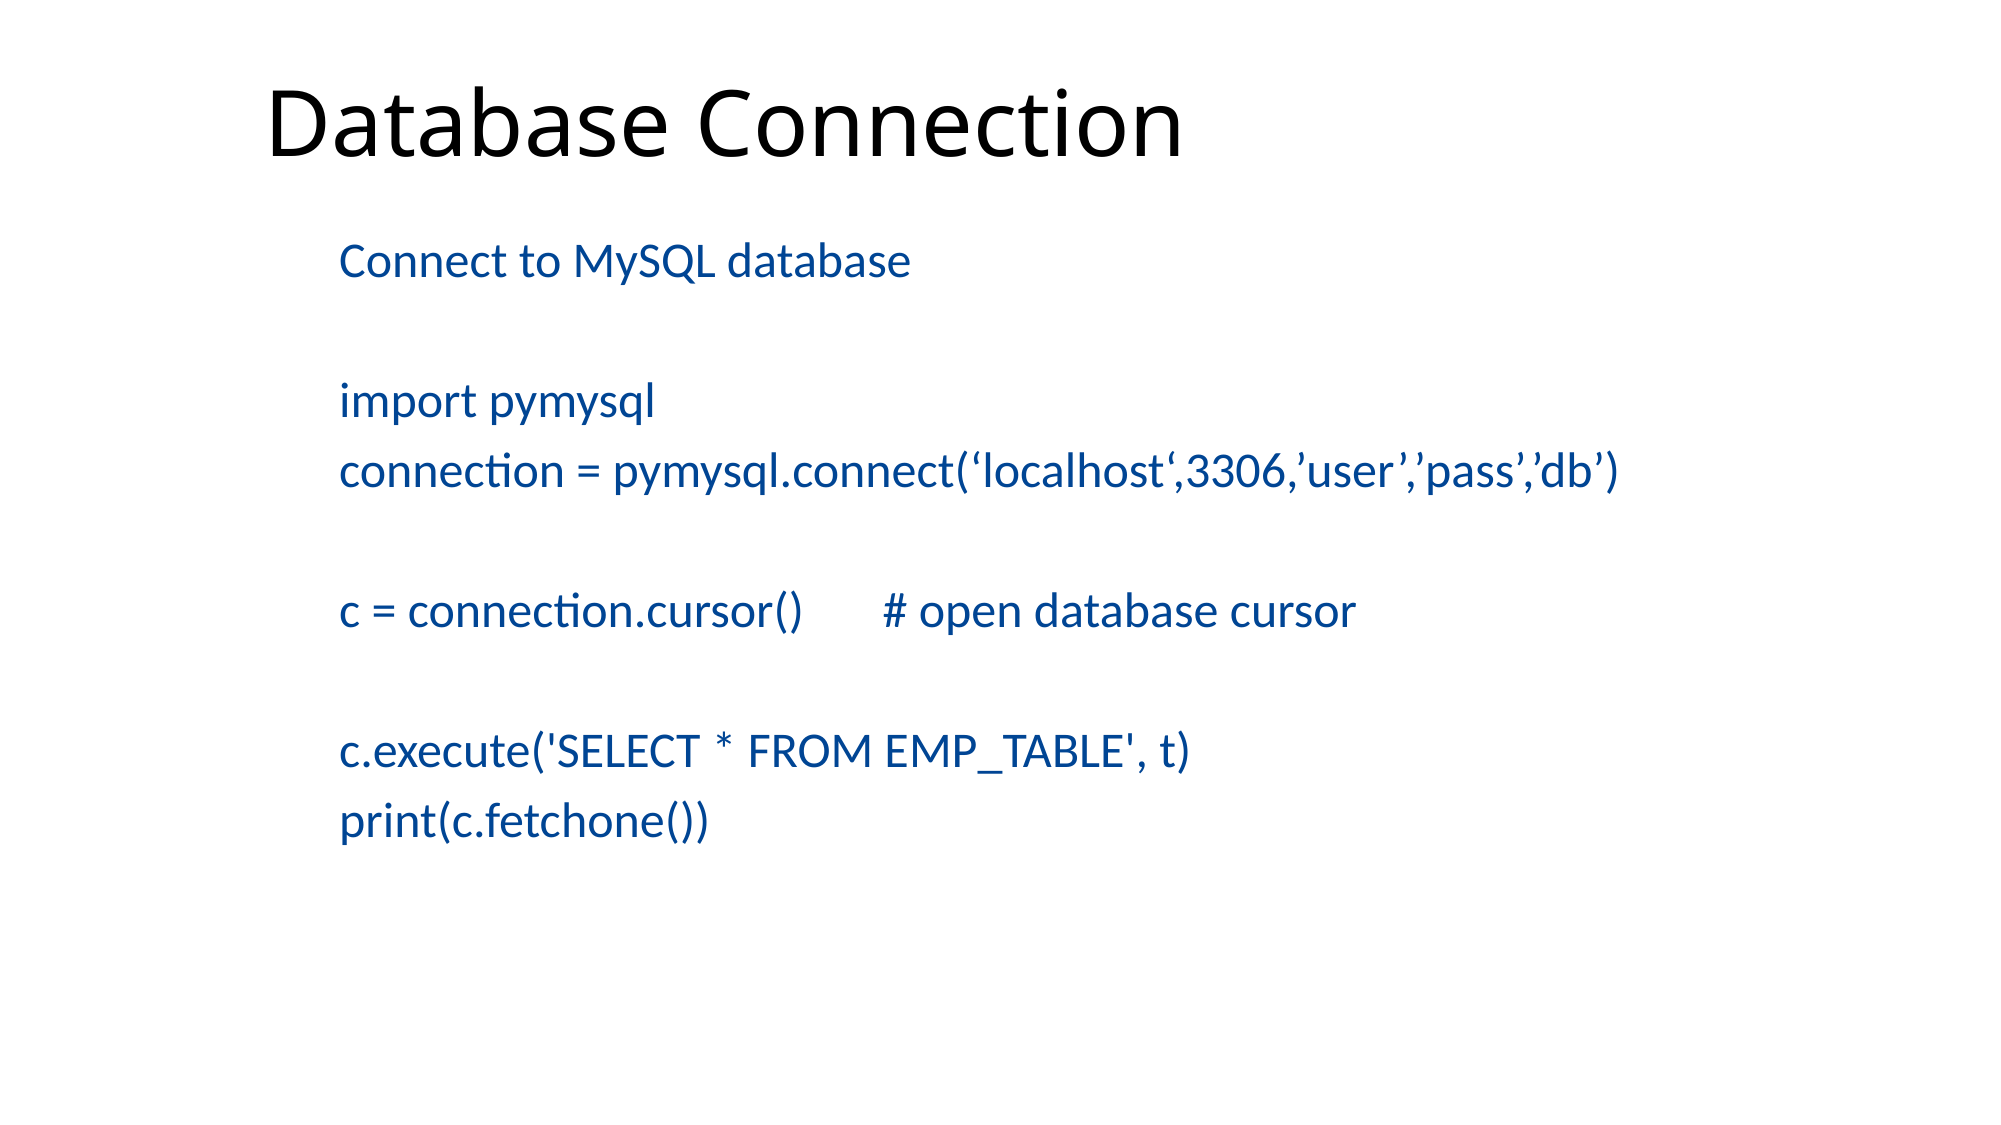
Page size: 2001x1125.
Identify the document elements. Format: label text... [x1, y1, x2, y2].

text_box Connect to MySQL database import pymysql connection = pymysql.connect(‘localhost‘,3306,’user’,’pass’,’db’) c = connection.cursor() # open database cursor c.execute('SELECT * FROM EMP_TABLE', t) print(c.fetchone()) [324, 219, 1866, 929]
title Database Connection [249, 34, 1600, 220]
